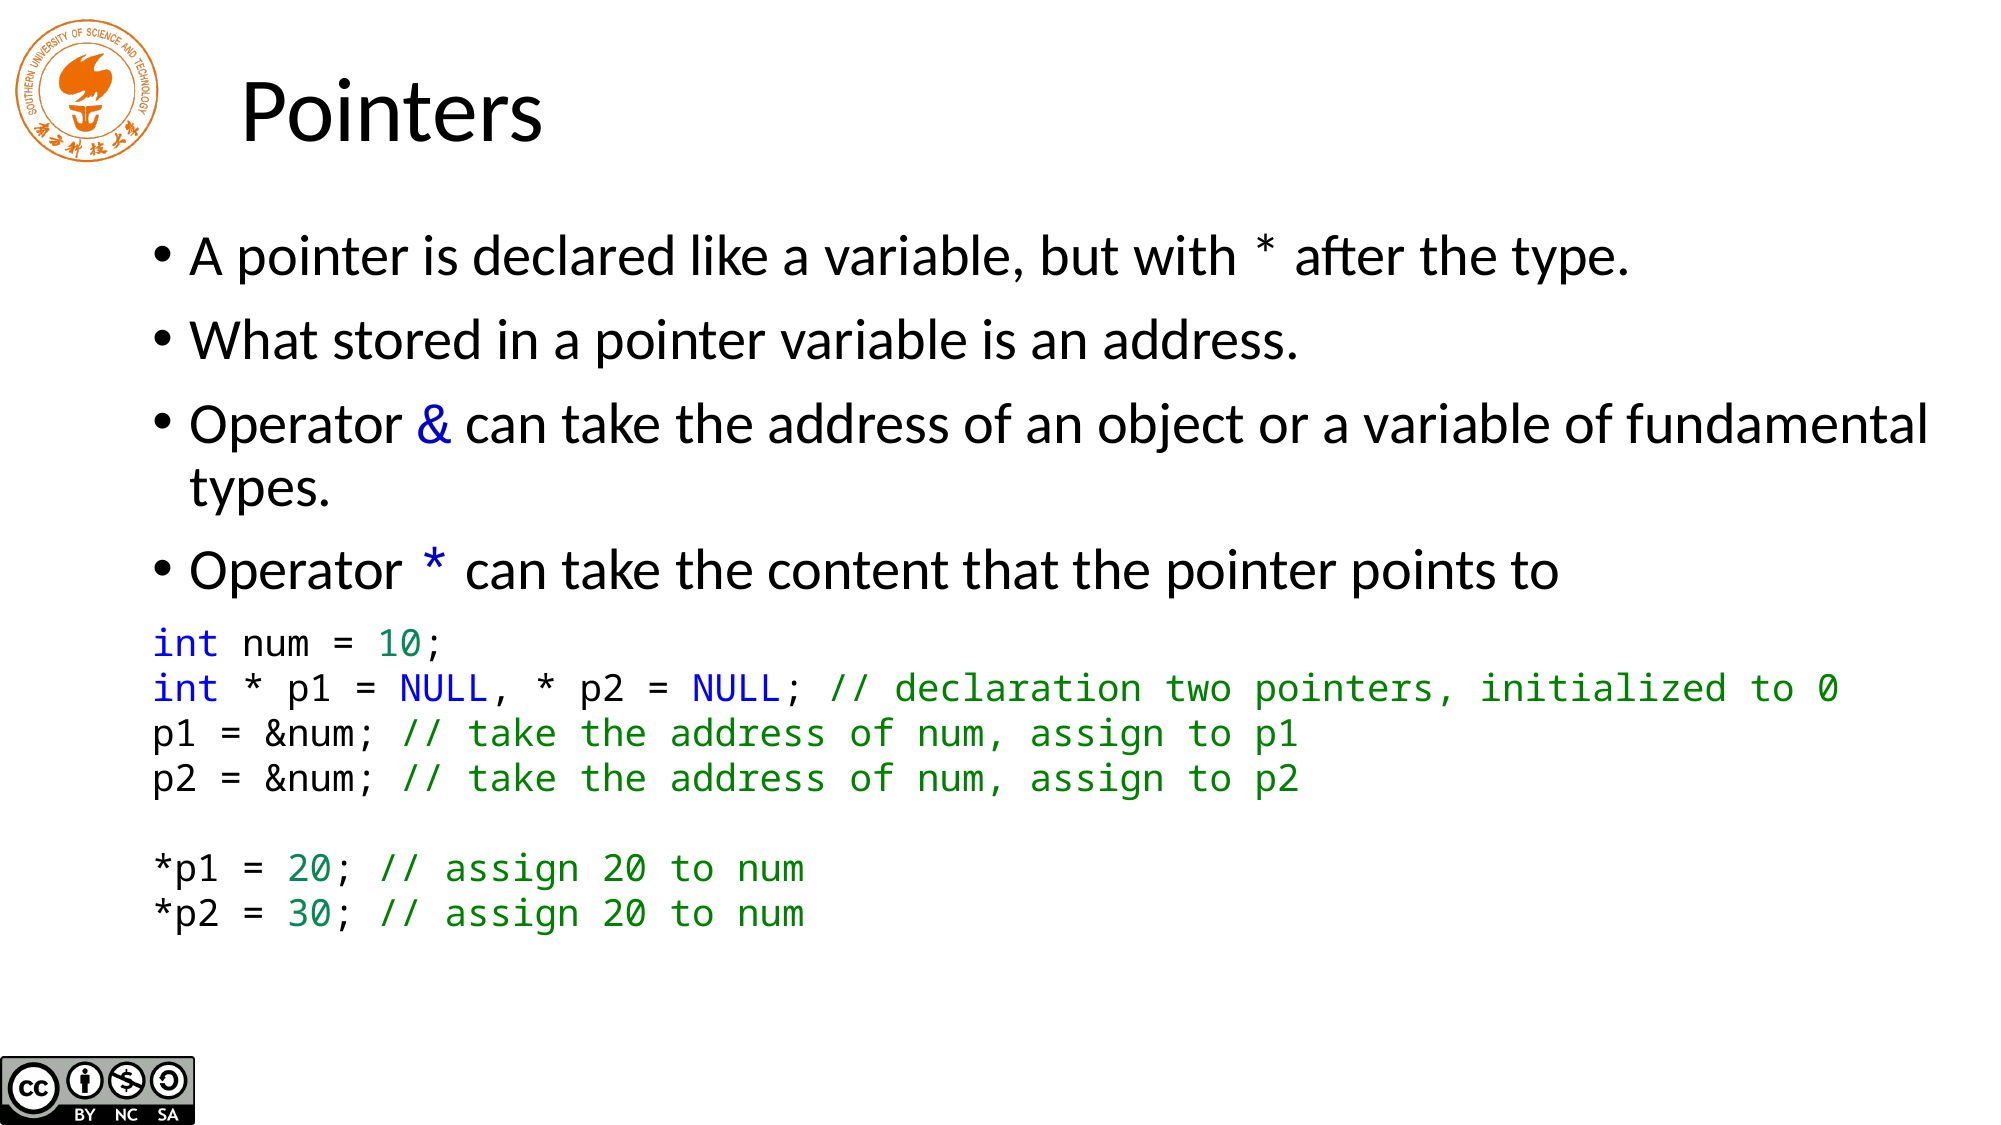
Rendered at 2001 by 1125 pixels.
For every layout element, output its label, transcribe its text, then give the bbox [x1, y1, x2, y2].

list A pointer is declared like a variable, but with * after the type. What stored in a pointer variable is an address. Operator & can take the address of an object or a variable of fundamental types. Operator * can take the content that the pointer points to [137, 217, 1951, 612]
text_box int num = 10; int * p1 = NULL, * p2 = NULL; // declaration two pointers, initialized to 0 p1 = &num; // take the address of num, assign to p1 p2 = &num; // take the address of num, assign to p2 *p1 = 20; // assign 20 to num *p2 = 30; // assign 20 to num [137, 611, 1882, 942]
title Pointers [225, 43, 1951, 181]
picture [0, 1056, 195, 1125]
picture [10, 0, 170, 166]
